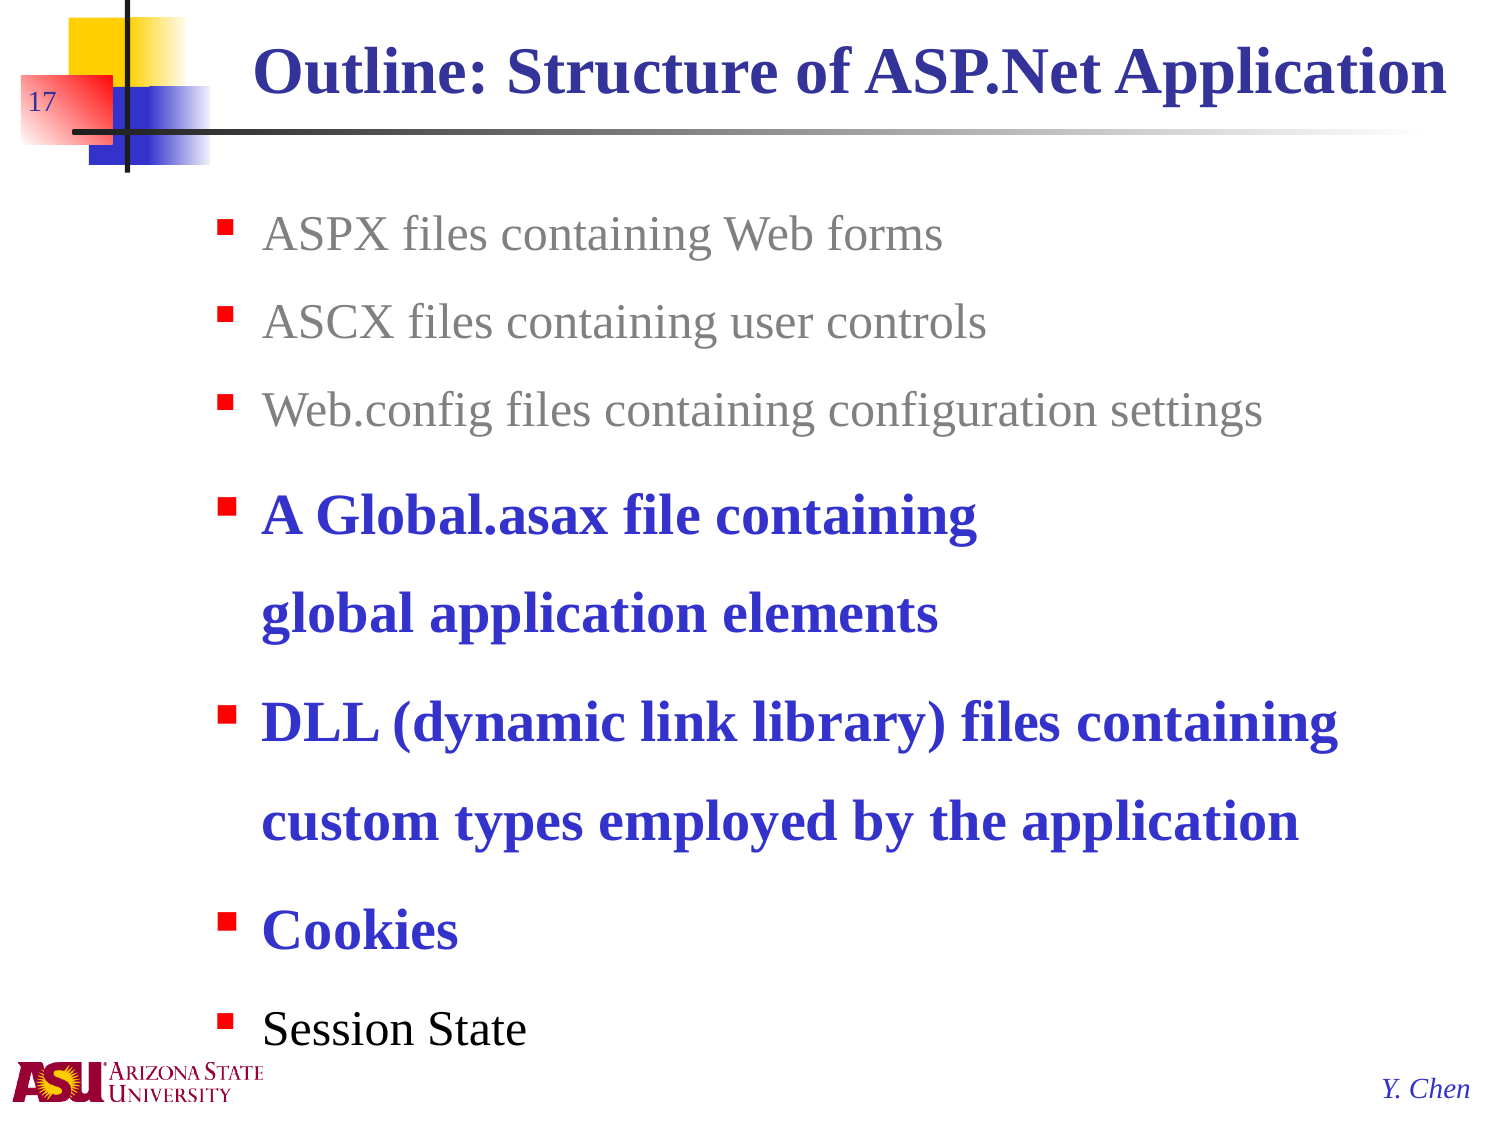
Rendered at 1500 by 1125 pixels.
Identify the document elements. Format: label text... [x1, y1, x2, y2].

picture [12, 1062, 263, 1102]
list ASPX files containing Web forms ASCX files containing user controls Web.config files containing configuration settings A Global.asax file containing global application elements DLL (dynamic link library) files containing custom types employed by the application Cookies Session State [124, 174, 1488, 1100]
title Outline: Structure of ASP.Net Application [237, 12, 1488, 116]
slide_number 17 [12, 49, 126, 126]
